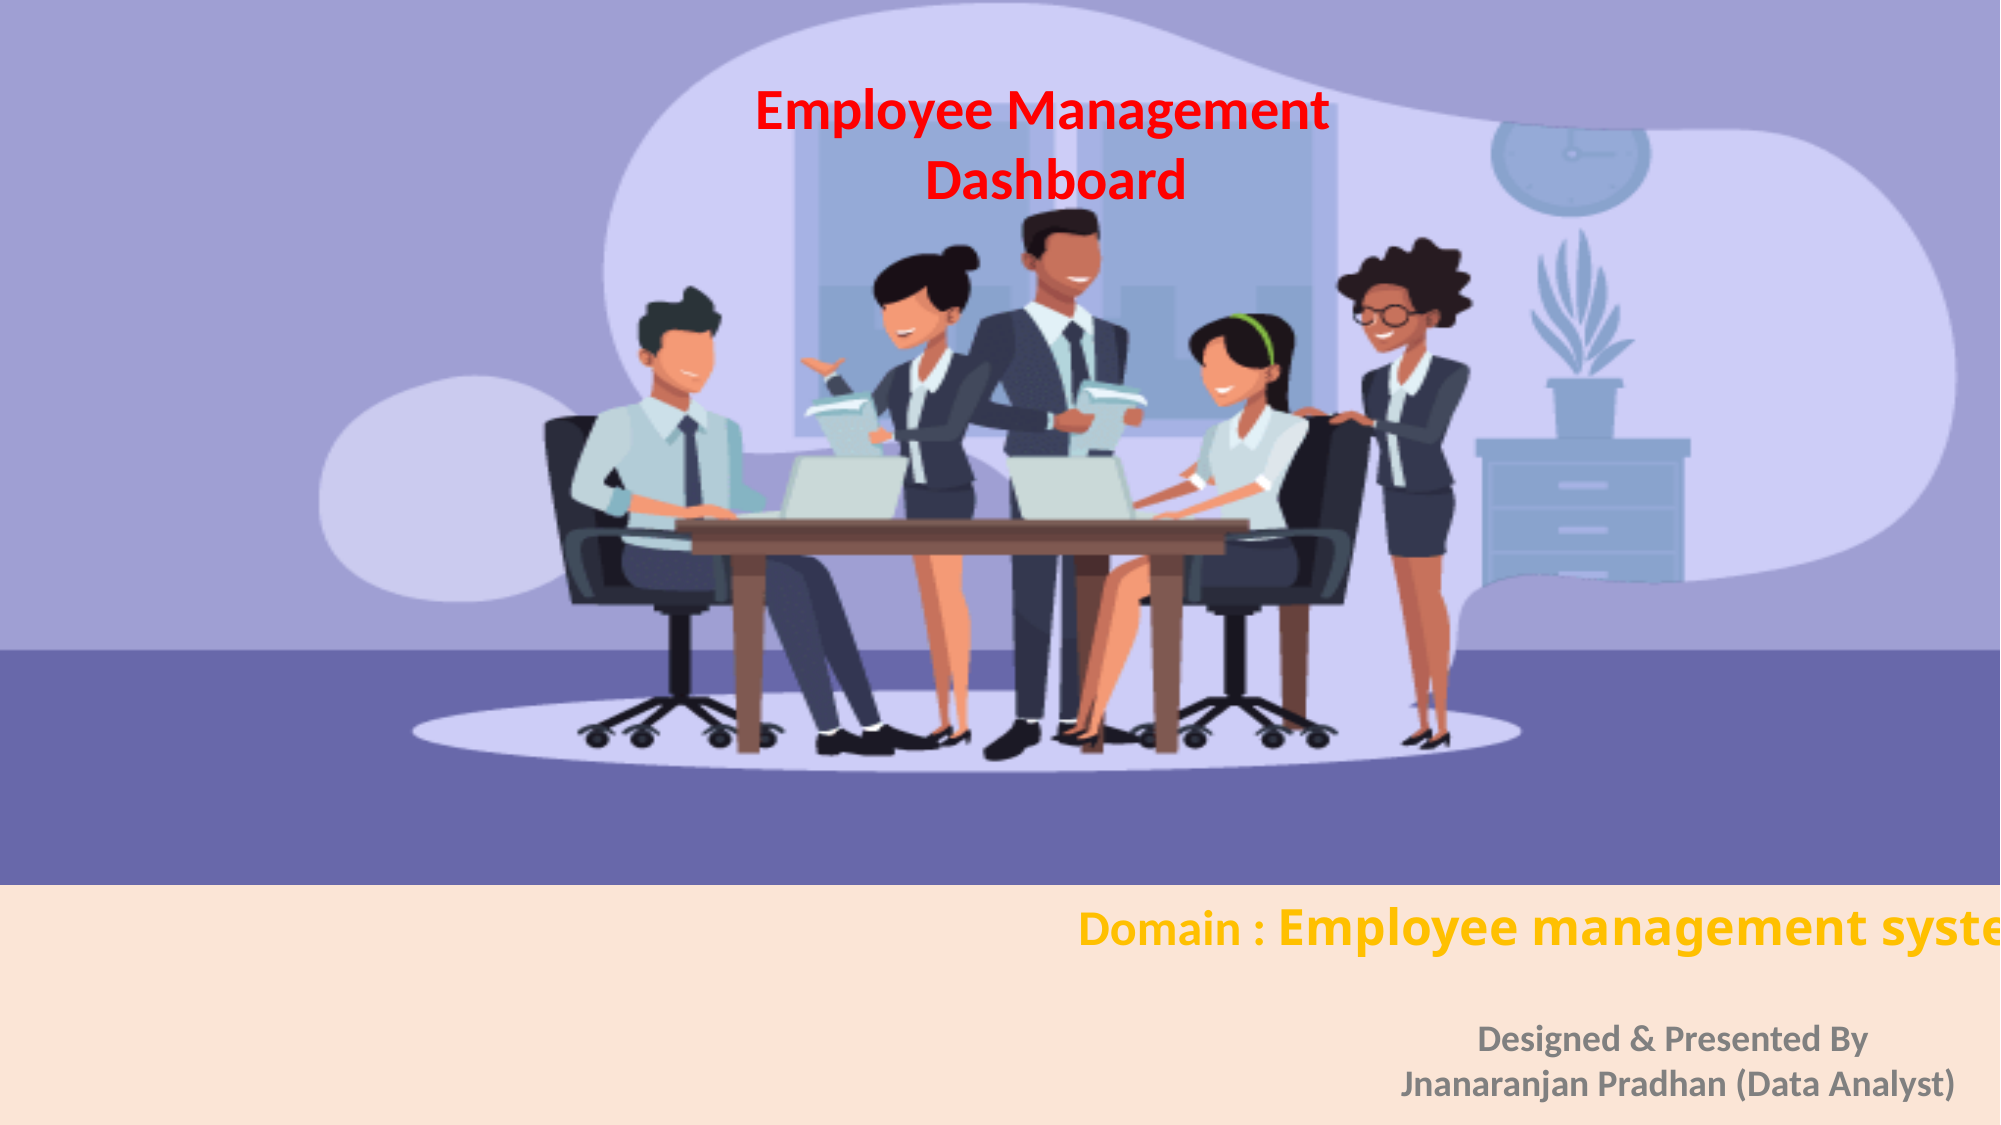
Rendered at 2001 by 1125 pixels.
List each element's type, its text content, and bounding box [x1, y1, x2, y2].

text_box Designed & Presented By Jnanaranjan Pradhan (Data Analyst) [1343, 1006, 2000, 1112]
picture [0, 0, 2000, 885]
text_box Domain : Employee management system [981, 887, 2000, 963]
